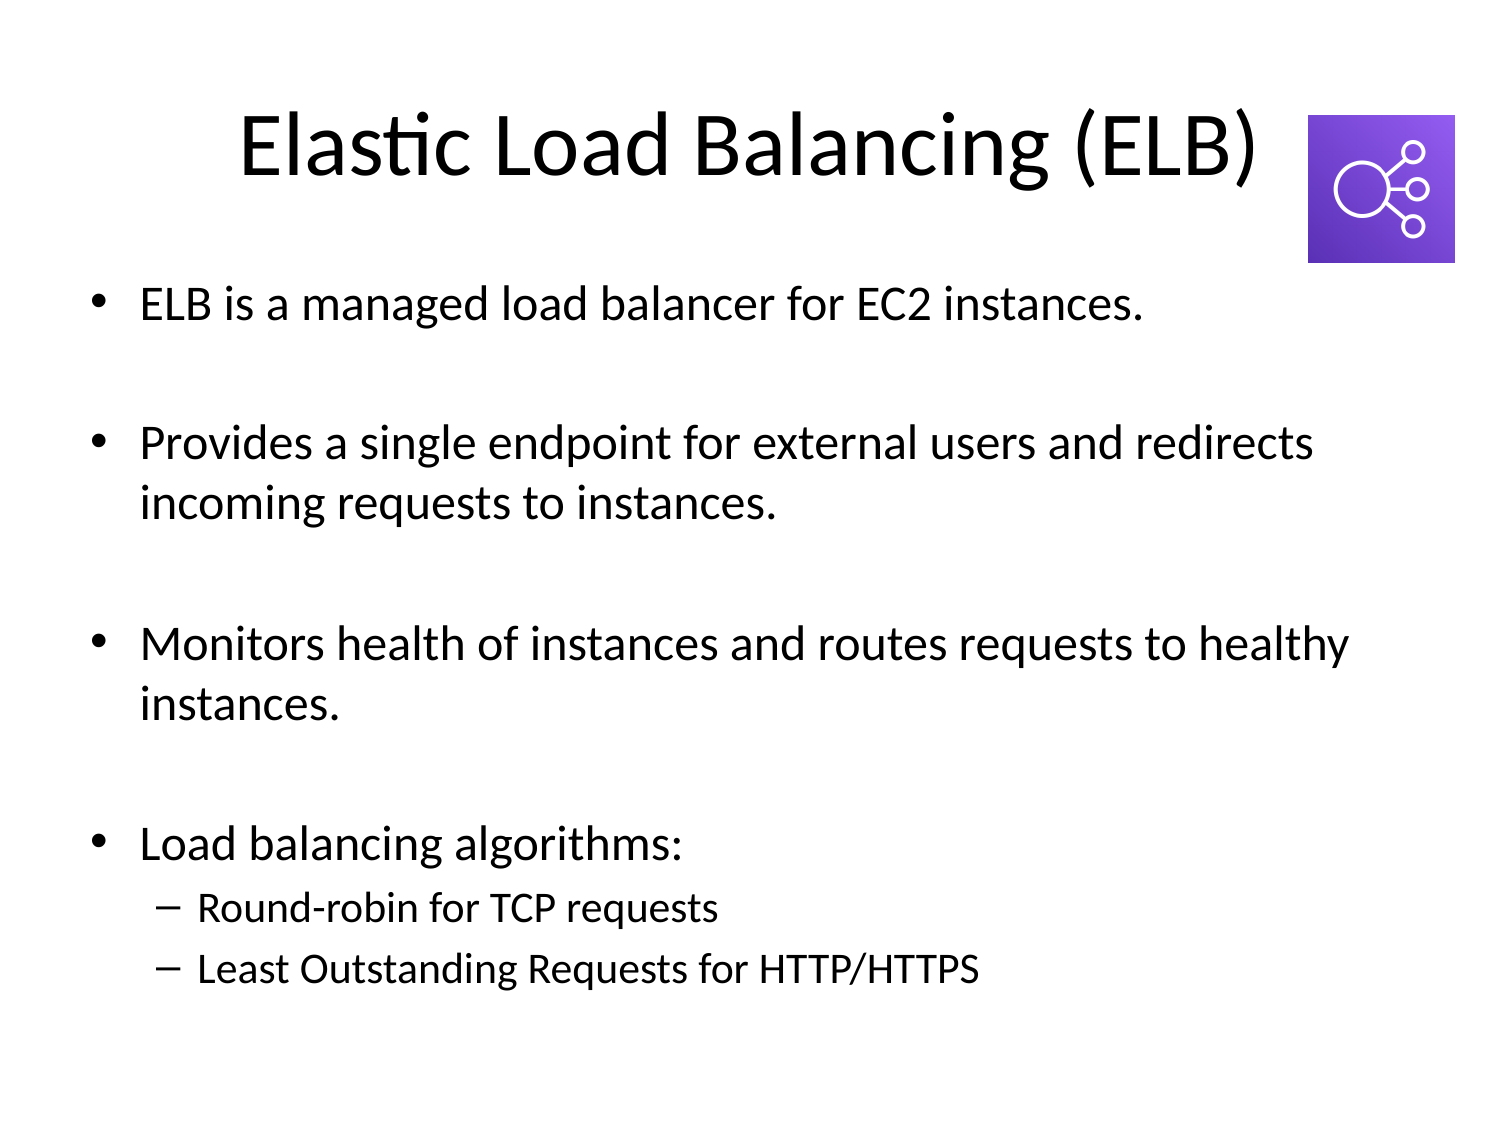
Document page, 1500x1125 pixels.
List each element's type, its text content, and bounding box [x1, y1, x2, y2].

title Elastic Load Balancing (ELB) [75, 45, 1425, 233]
list ELB is a managed load balancer for EC2 instances. Provides a single endpoint for external users and redirects incoming requests to instances. Monitors health of instances and routes requests to healthy instances. Load balancing algorithms: Round-robin for TCP requests Least Outstanding Requests for HTTP/HTTPS [75, 262, 1425, 1005]
picture [1308, 115, 1456, 263]
